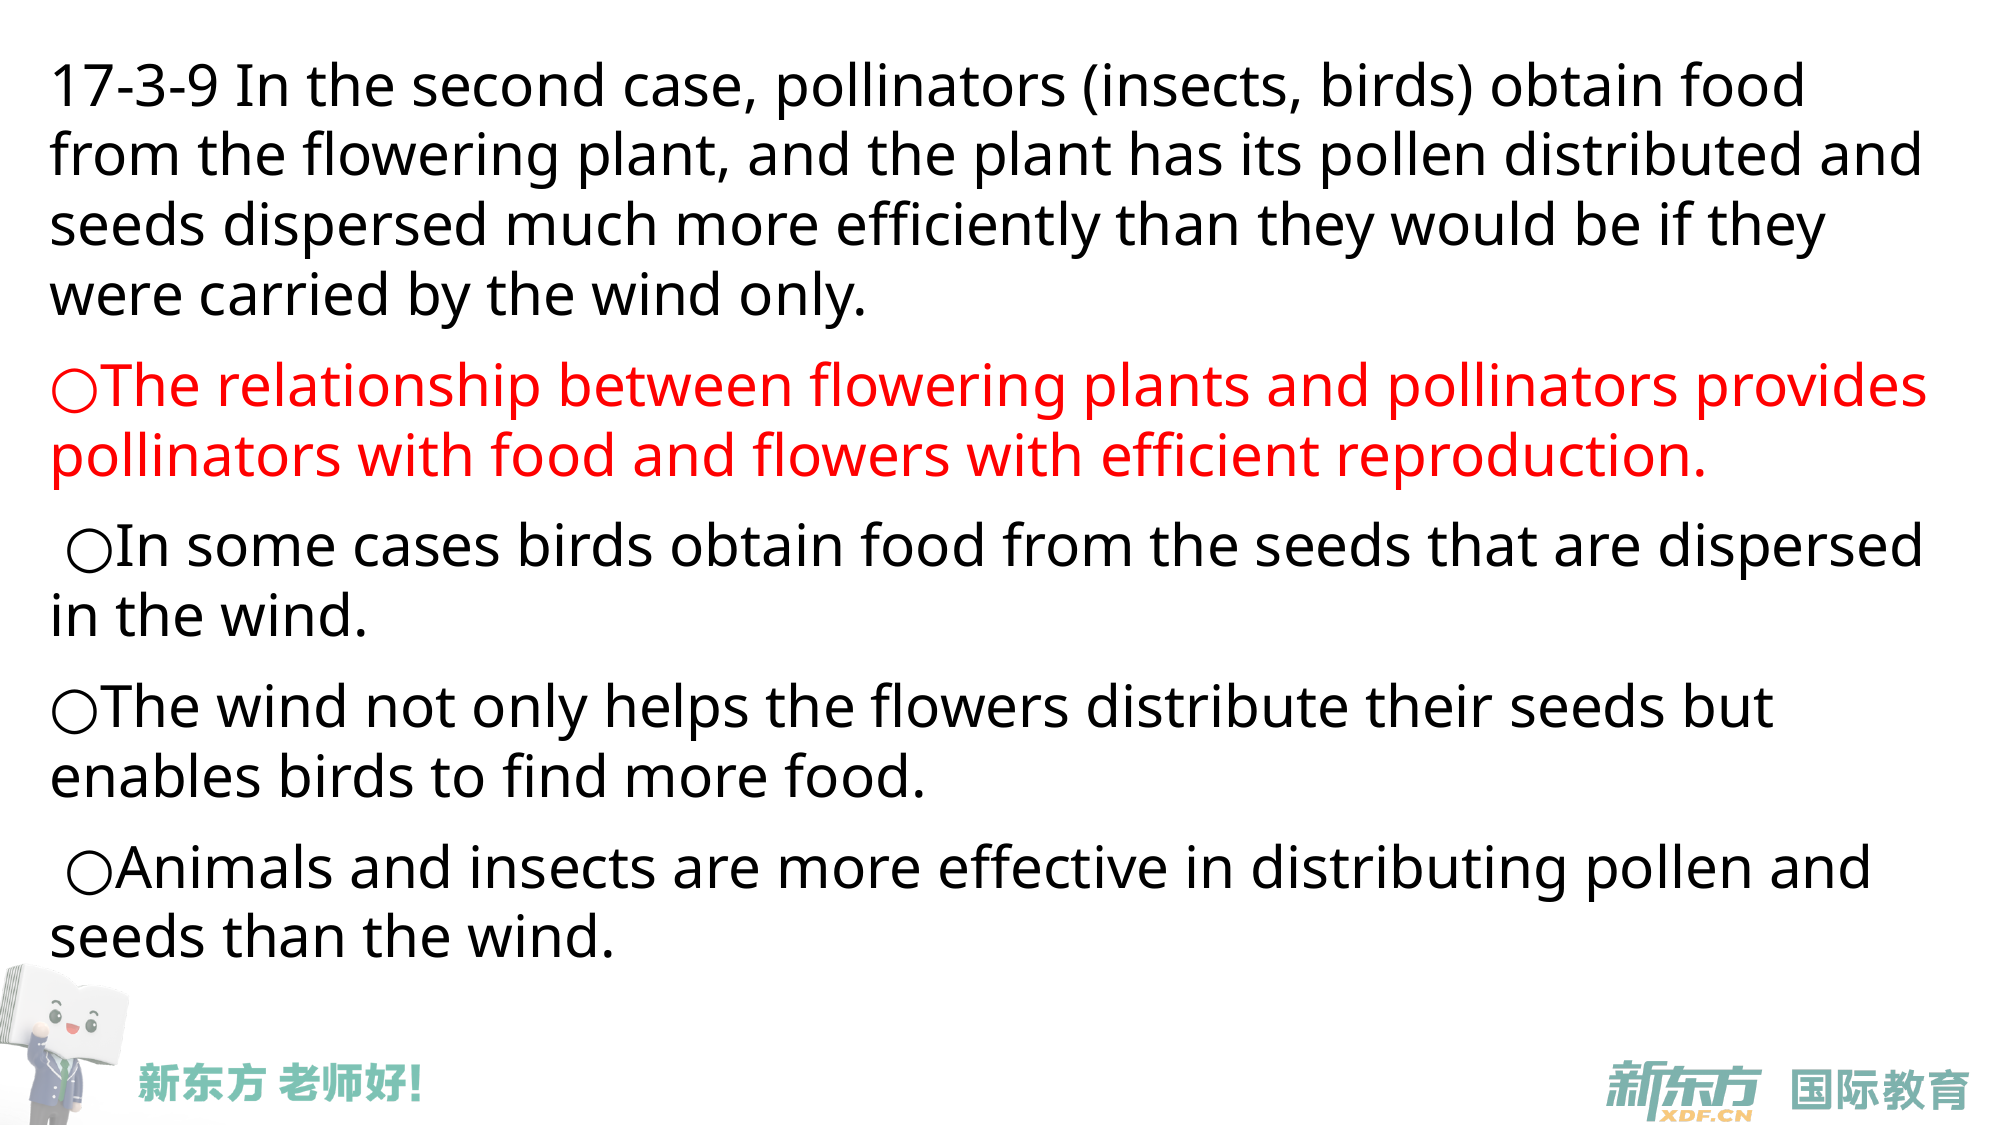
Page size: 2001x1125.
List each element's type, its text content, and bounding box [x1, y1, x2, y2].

list 17-3-9 In the second case, pollinators (insects, birds) obtain food from the flowering plant, and the plant has its pollen distributed and seeds dispersed much more efficiently than they would be if they were carried by the wind only. ○The relationship between flowering plants and pollinators provides pollinators with food and flowers with efficient reproduction. ○In some cases birds obtain food from the seeds that are dispersed in the wind. ○The wind not only helps the flowers distribute their seeds but enables birds to find more food. ○Animals and insects are more effective in distributing pollen and seeds than the wind. [41, 39, 1959, 1085]
table_cell [1572, 1036, 2000, 1125]
table_cell [138, 1085, 420, 1102]
